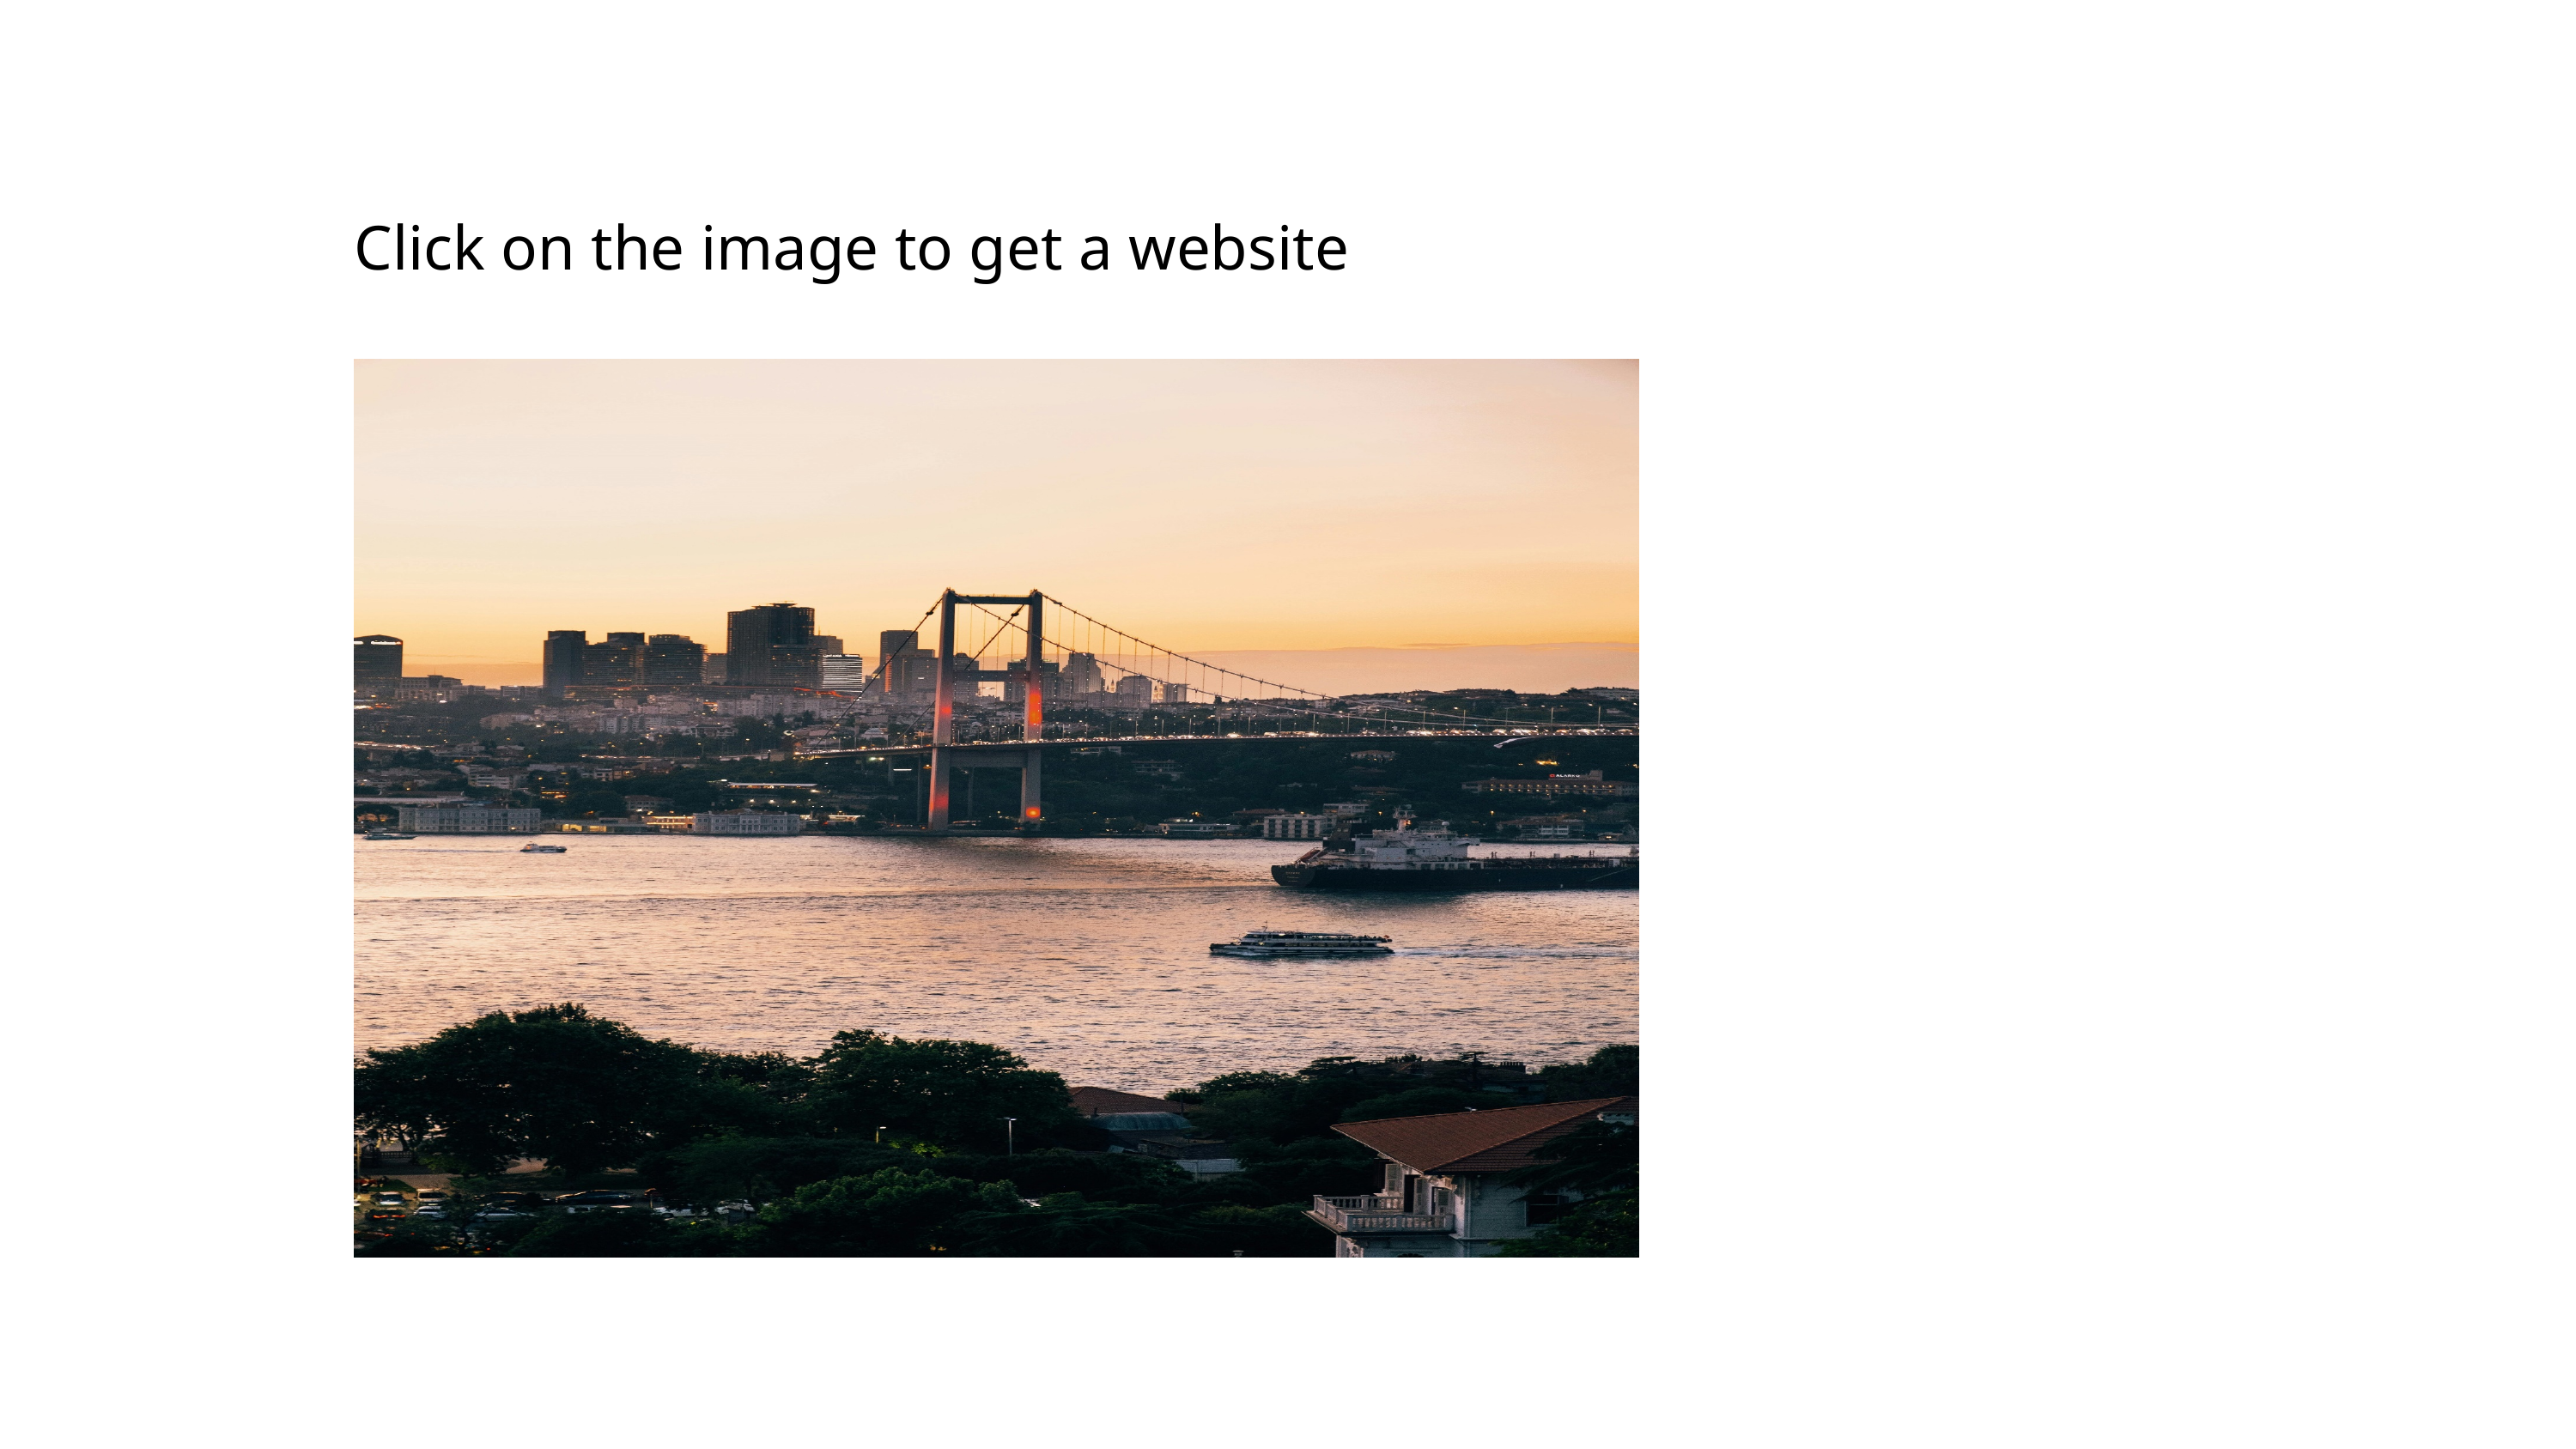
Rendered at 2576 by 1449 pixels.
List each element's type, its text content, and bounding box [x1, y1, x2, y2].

picture [354, 359, 1639, 1258]
list Click on the image to get a website [354, 209, 1739, 317]
